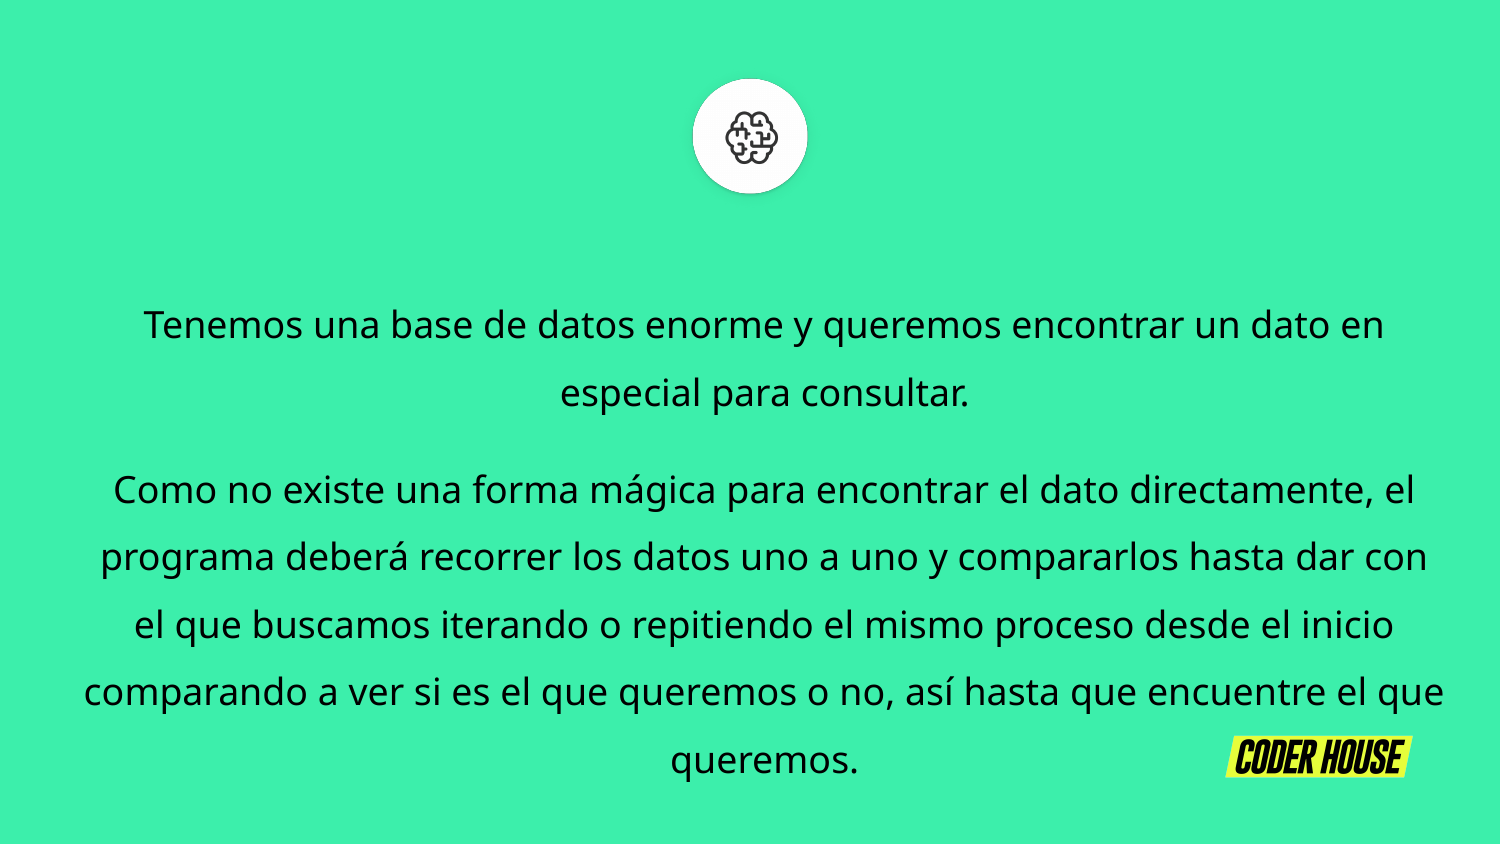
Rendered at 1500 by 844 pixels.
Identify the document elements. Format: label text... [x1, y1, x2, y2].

picture [678, 64, 822, 209]
text_box Tenemos una base de datos enorme y queremos encontrar un dato en especial para consultar. Como no existe una forma mágica para encontrar el dato directamente, el programa deberá recorrer los datos uno a uno y compararlos hasta dar con el que buscamos iterando o repitiendo el mismo proceso desde el inicio comparando a ver si es el que queremos o no, así hasta que encuentre el que queremos. [66, 263, 1464, 705]
picture [1221, 728, 1417, 784]
